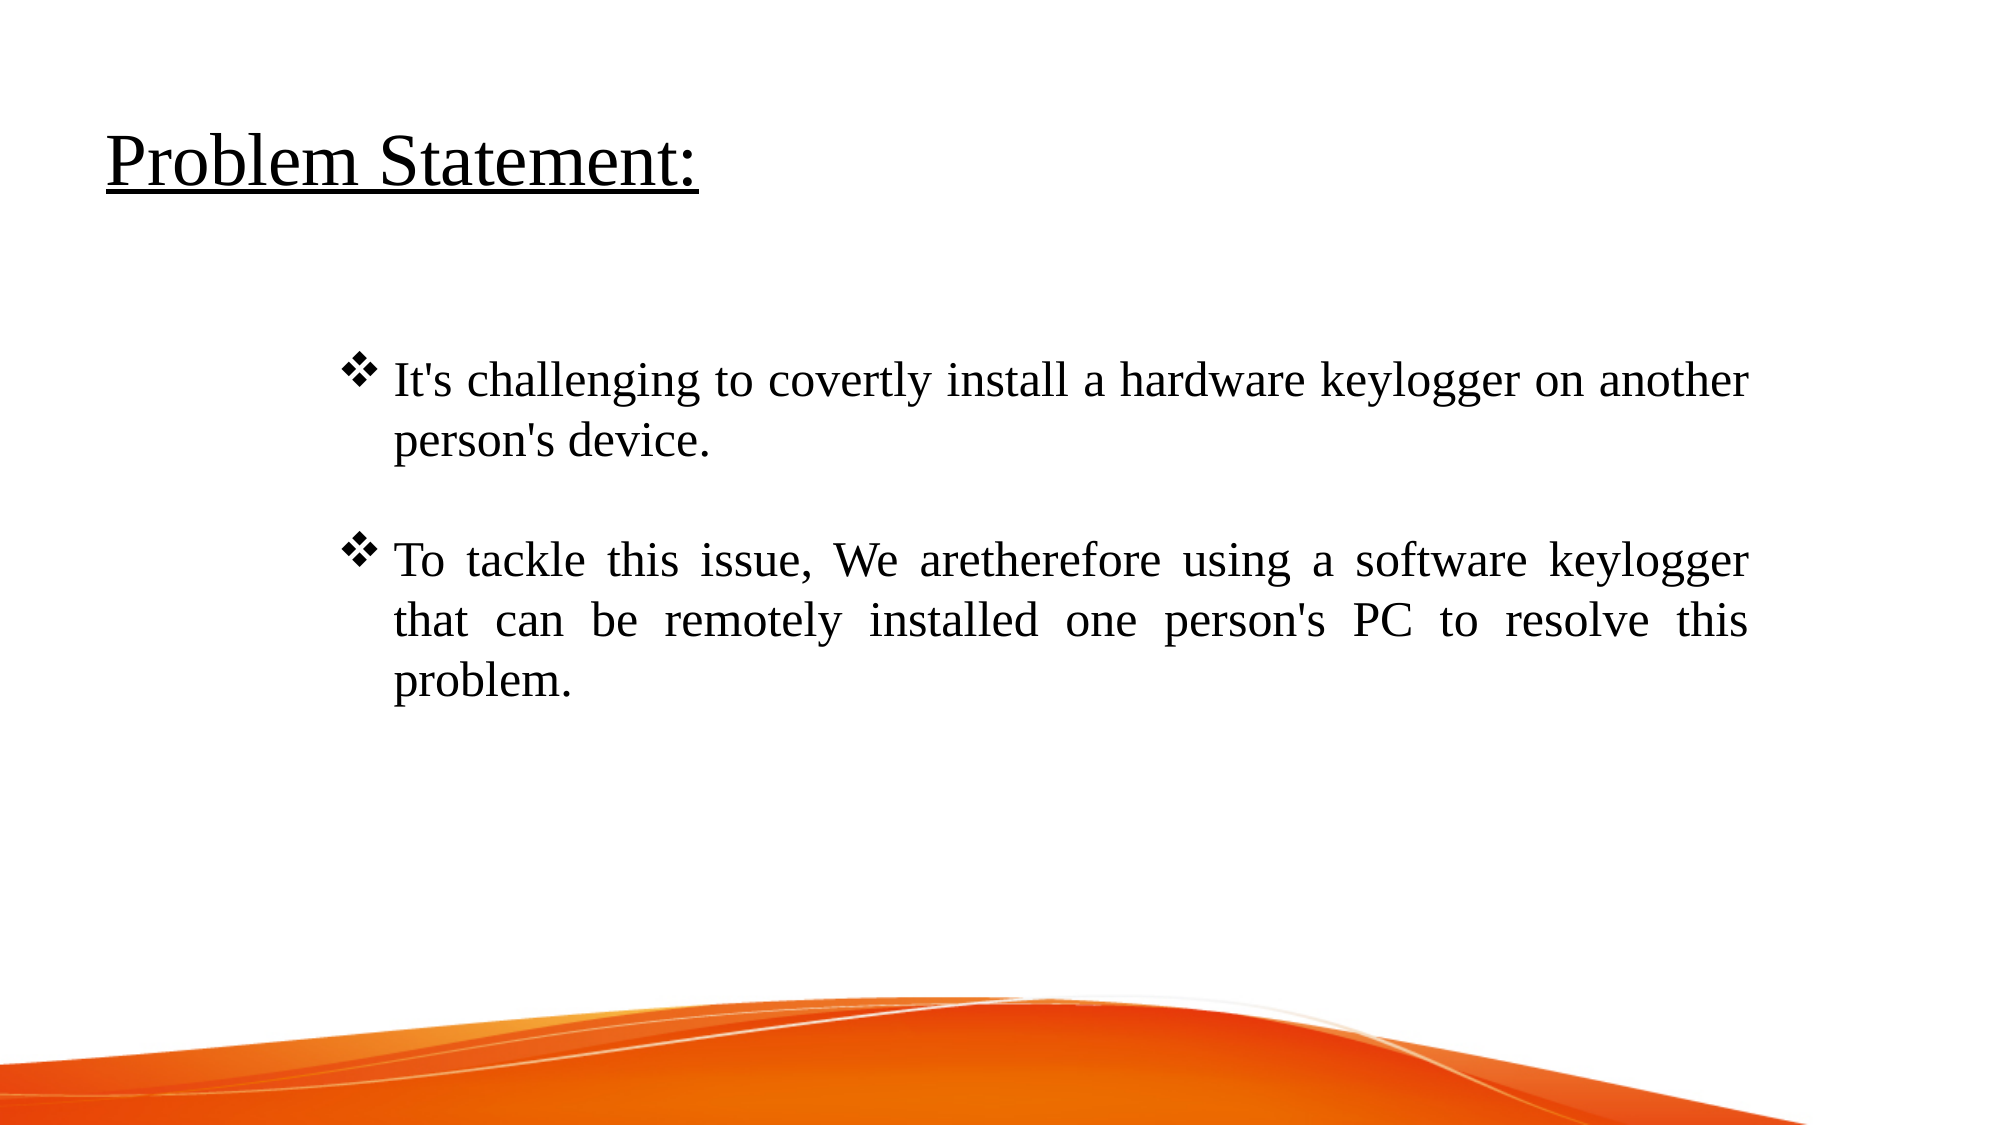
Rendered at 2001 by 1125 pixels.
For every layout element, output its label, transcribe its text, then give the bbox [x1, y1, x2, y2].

text_box Problem Statement: [91, 102, 1092, 208]
text_box It's challenging to covertly install a hardware keylogger on another person's device. To tackle this issue, We aretherefore using a software keylogger that can be remotely installed one person's PC to resolve this problem. [322, 338, 1765, 1105]
picture [0, 0, 2000, 1125]
